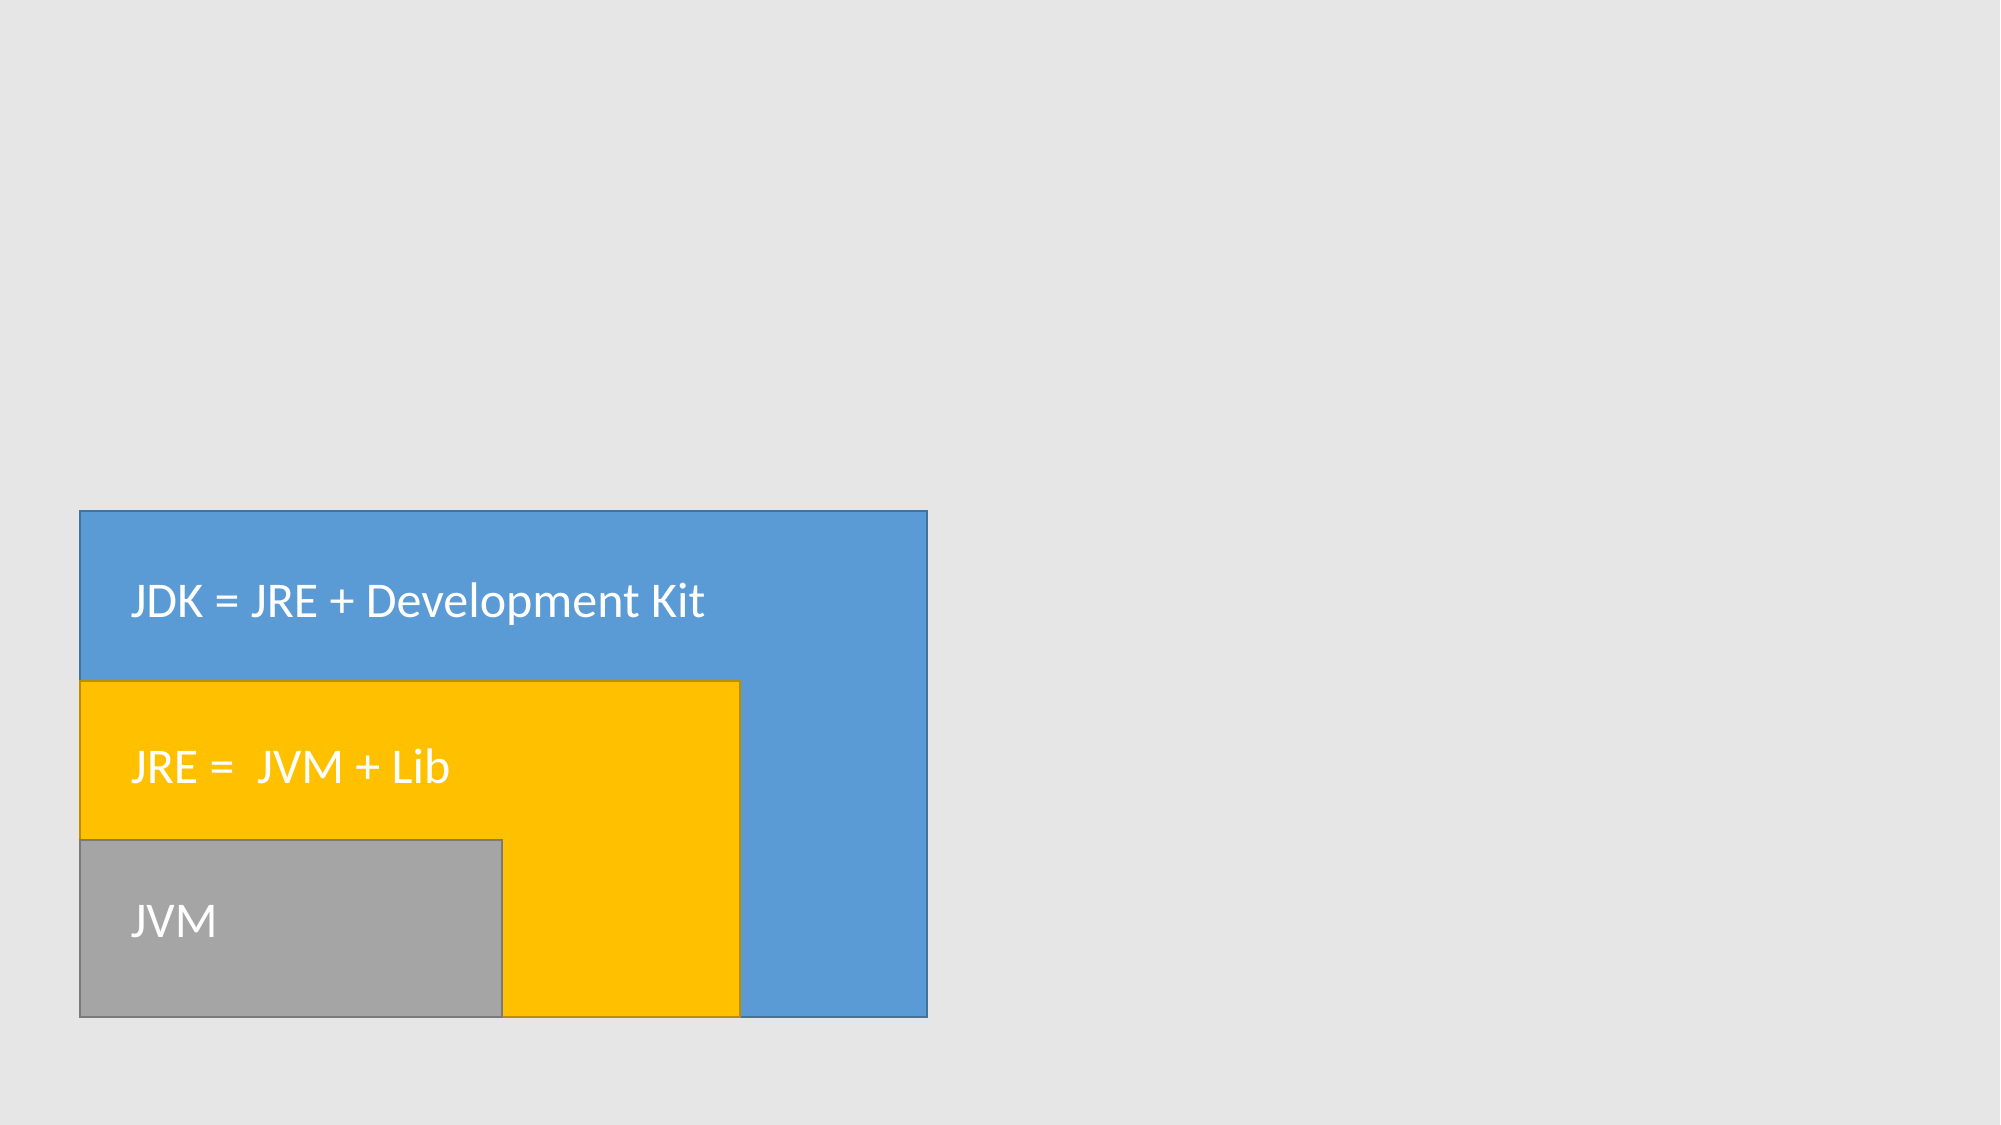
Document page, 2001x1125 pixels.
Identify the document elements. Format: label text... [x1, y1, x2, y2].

text_box [79, 510, 928, 1018]
text_box [79, 680, 741, 1018]
text_box [79, 839, 503, 1018]
text_box JVM [115, 880, 233, 955]
text_box JDK = JRE + Development Kit [115, 560, 721, 636]
text_box JRE = JVM + Lib [115, 726, 466, 802]
